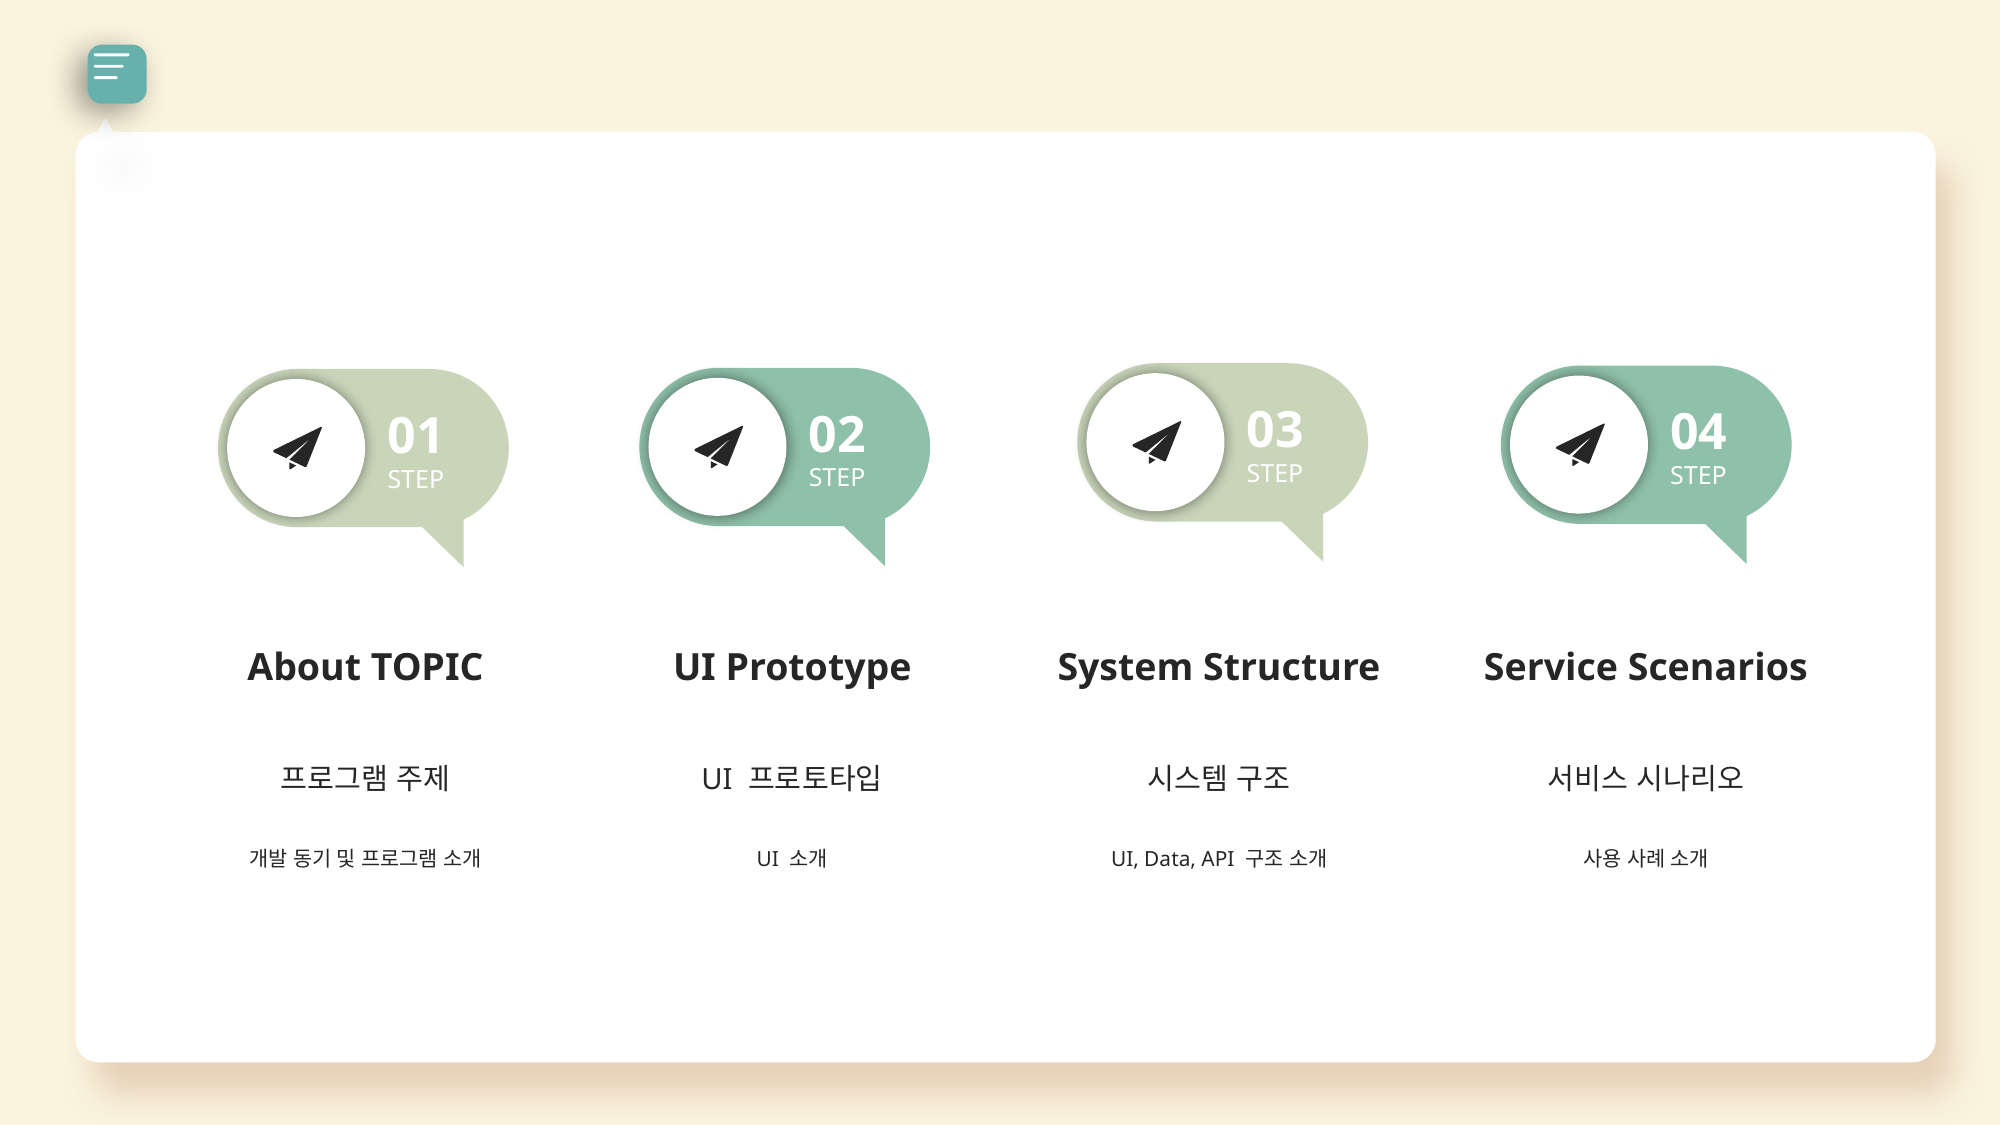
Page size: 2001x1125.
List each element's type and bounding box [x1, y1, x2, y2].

text_box [1077, 363, 1369, 562]
text_box [87, 44, 147, 104]
text_box [639, 367, 931, 567]
text_box [75, 117, 1936, 1063]
text_box [1500, 365, 1792, 565]
text_box [217, 369, 509, 568]
